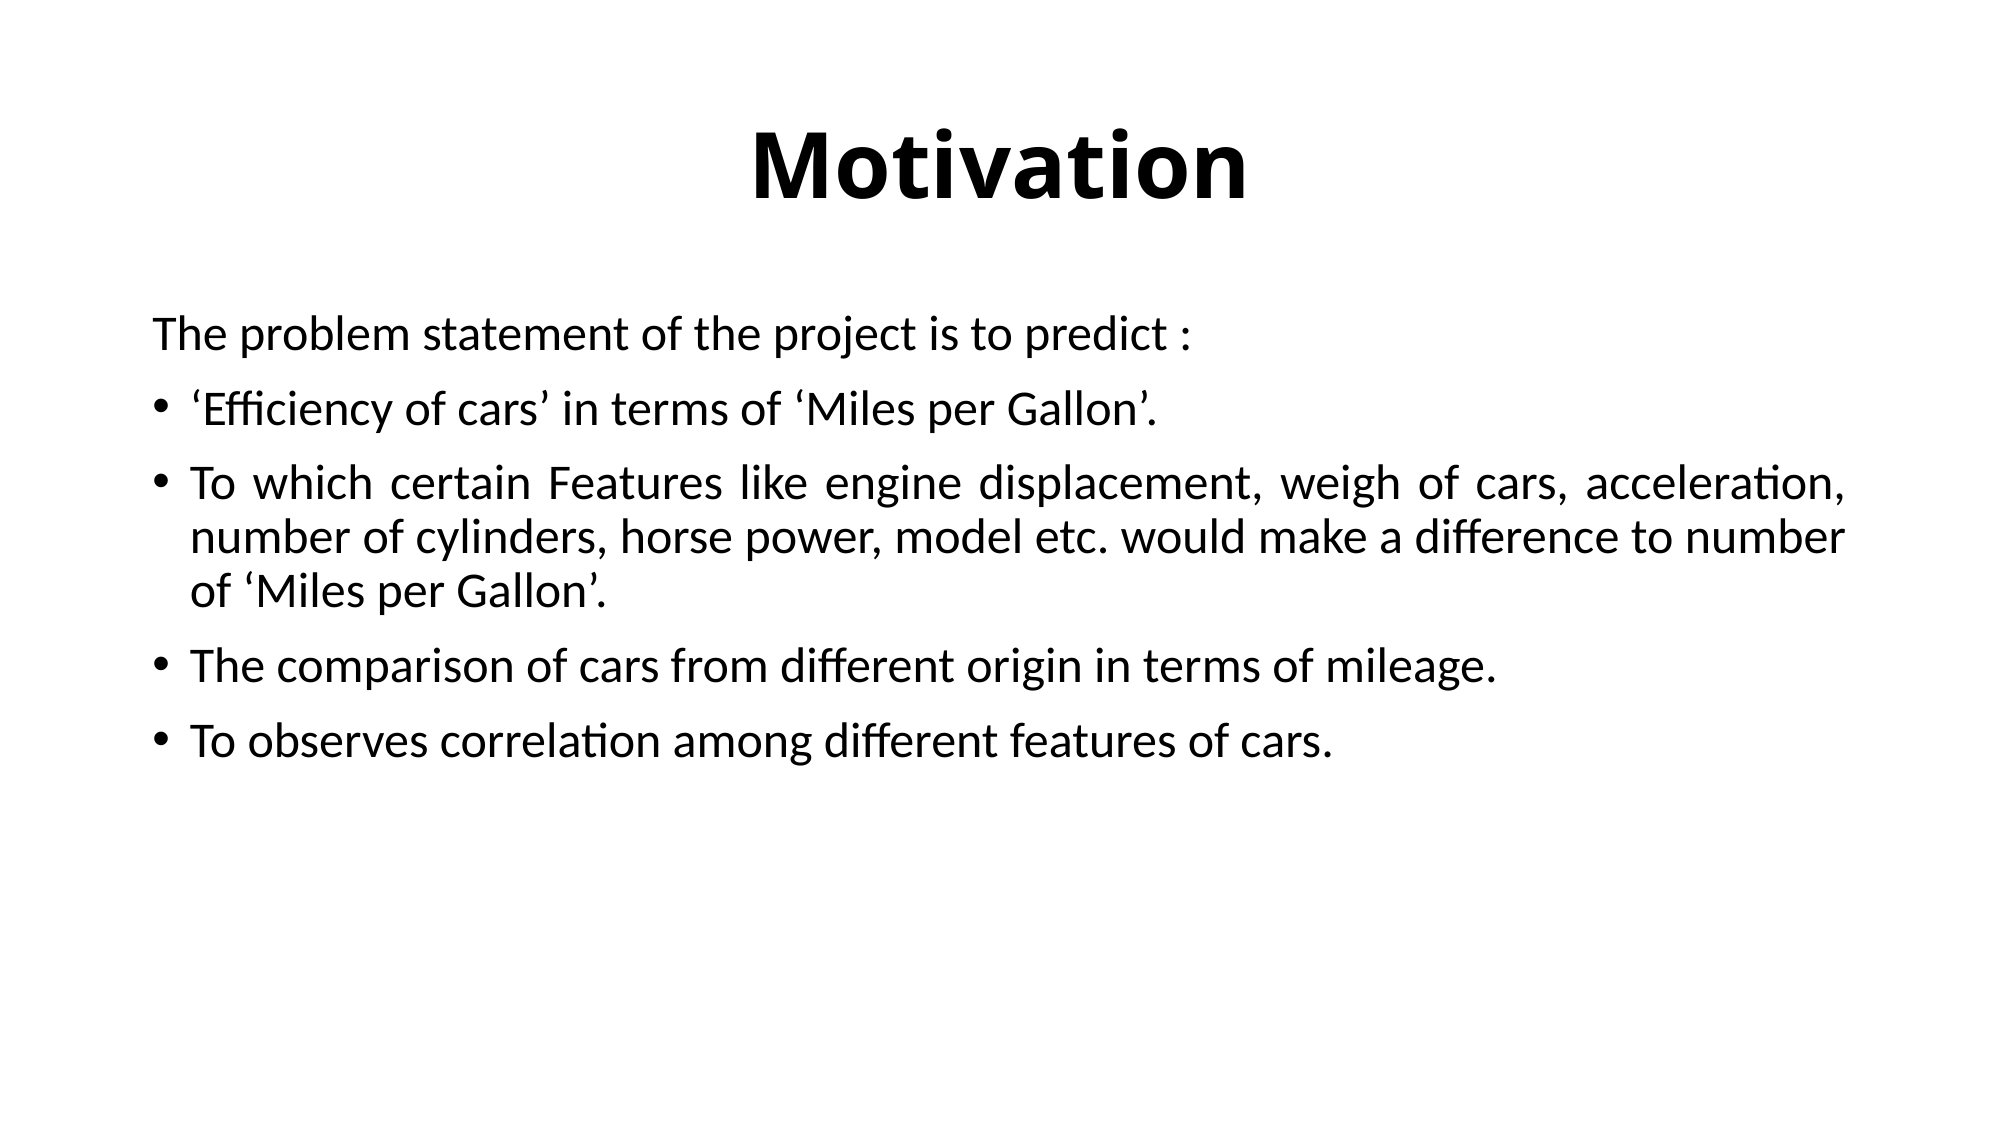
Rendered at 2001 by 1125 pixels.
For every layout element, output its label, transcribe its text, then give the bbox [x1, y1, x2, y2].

list The problem statement of the project is to predict : ‘Efficiency of cars’ in terms of ‘Miles per Gallon’. To which certain Features like engine displacement, weigh of cars, acceleration, number of cylinders, horse power, model etc. would make a difference to number of ‘Miles per Gallon’. The comparison of cars from different origin in terms of mileage. To observes correlation among different features of cars. [137, 299, 1863, 1014]
title Motivation [137, 59, 1863, 278]
